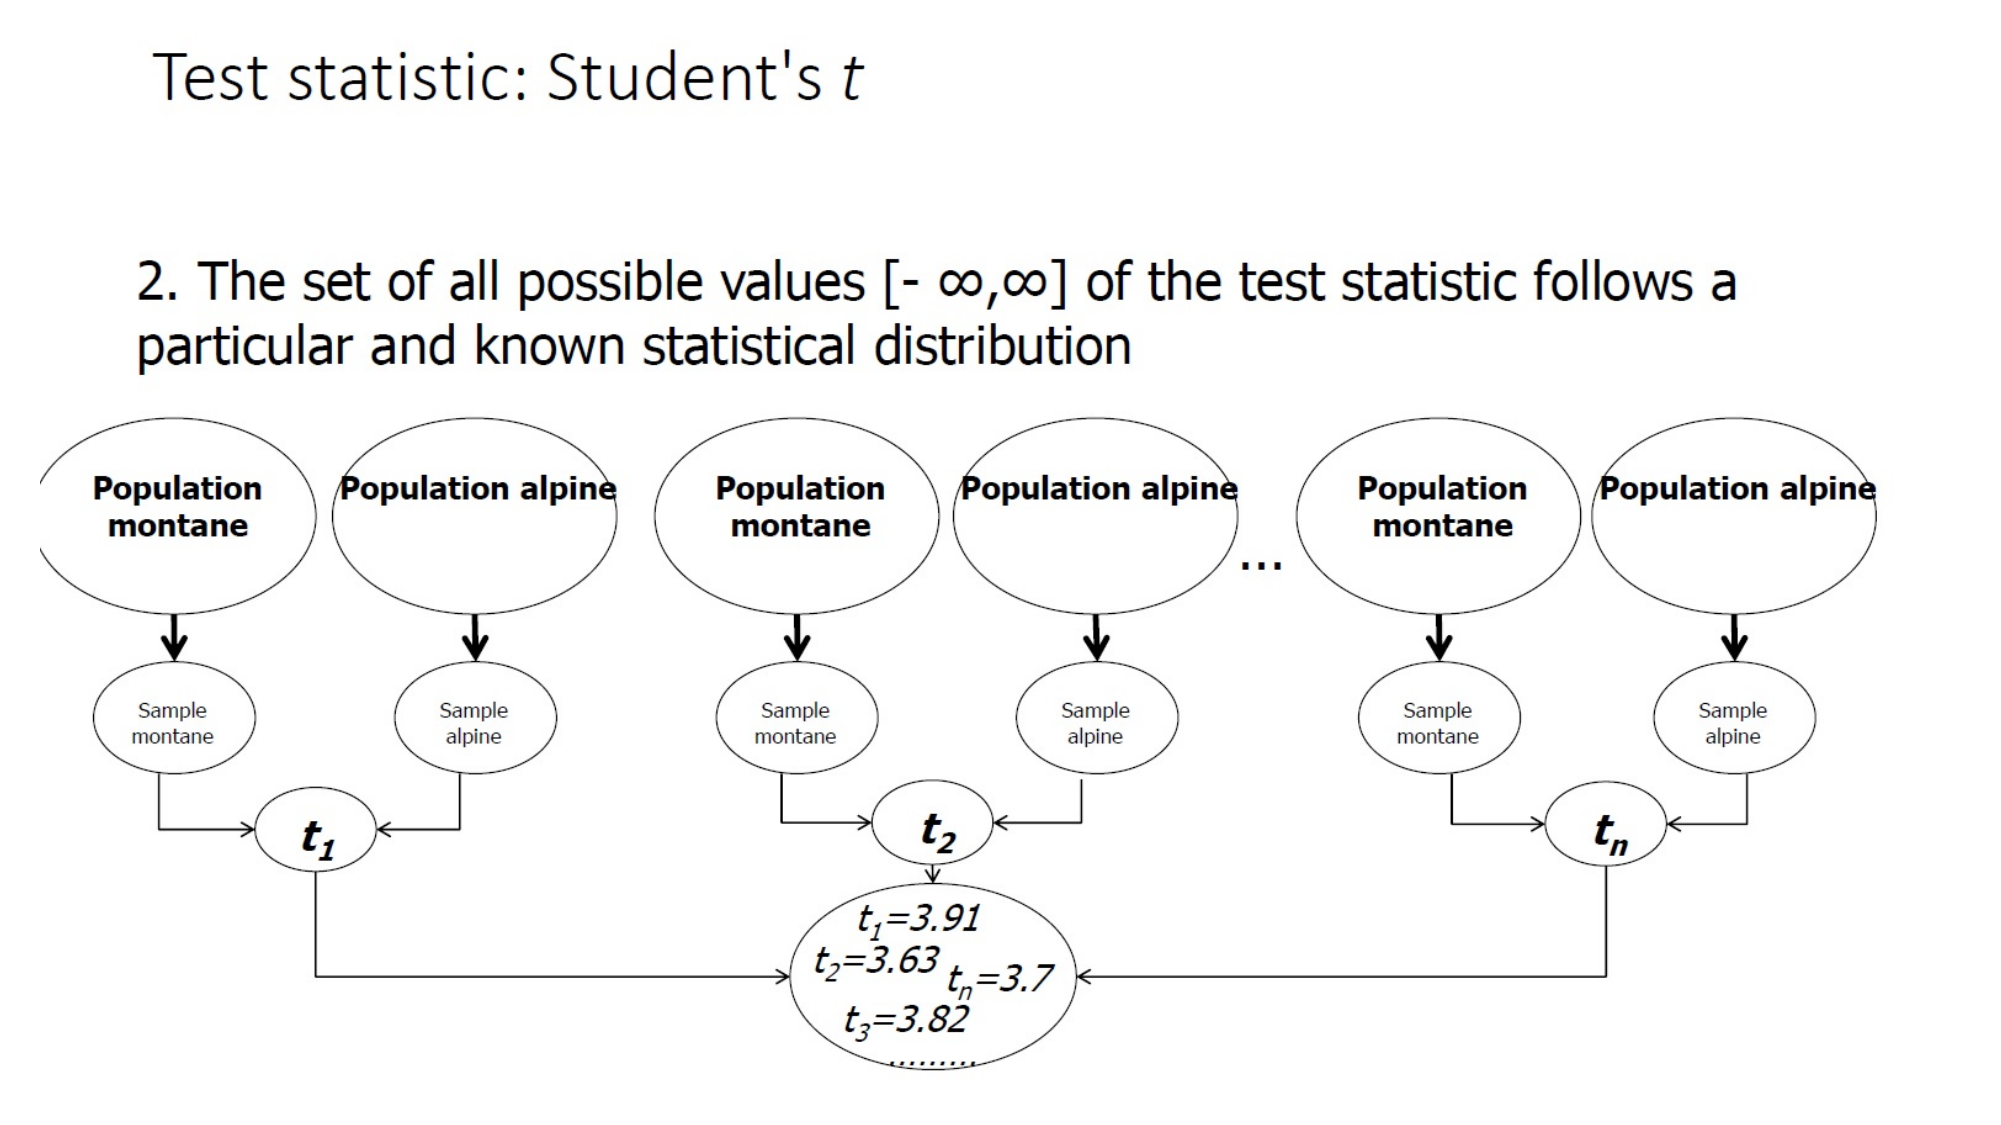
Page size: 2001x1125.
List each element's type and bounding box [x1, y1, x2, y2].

list [40, 36, 1893, 1079]
